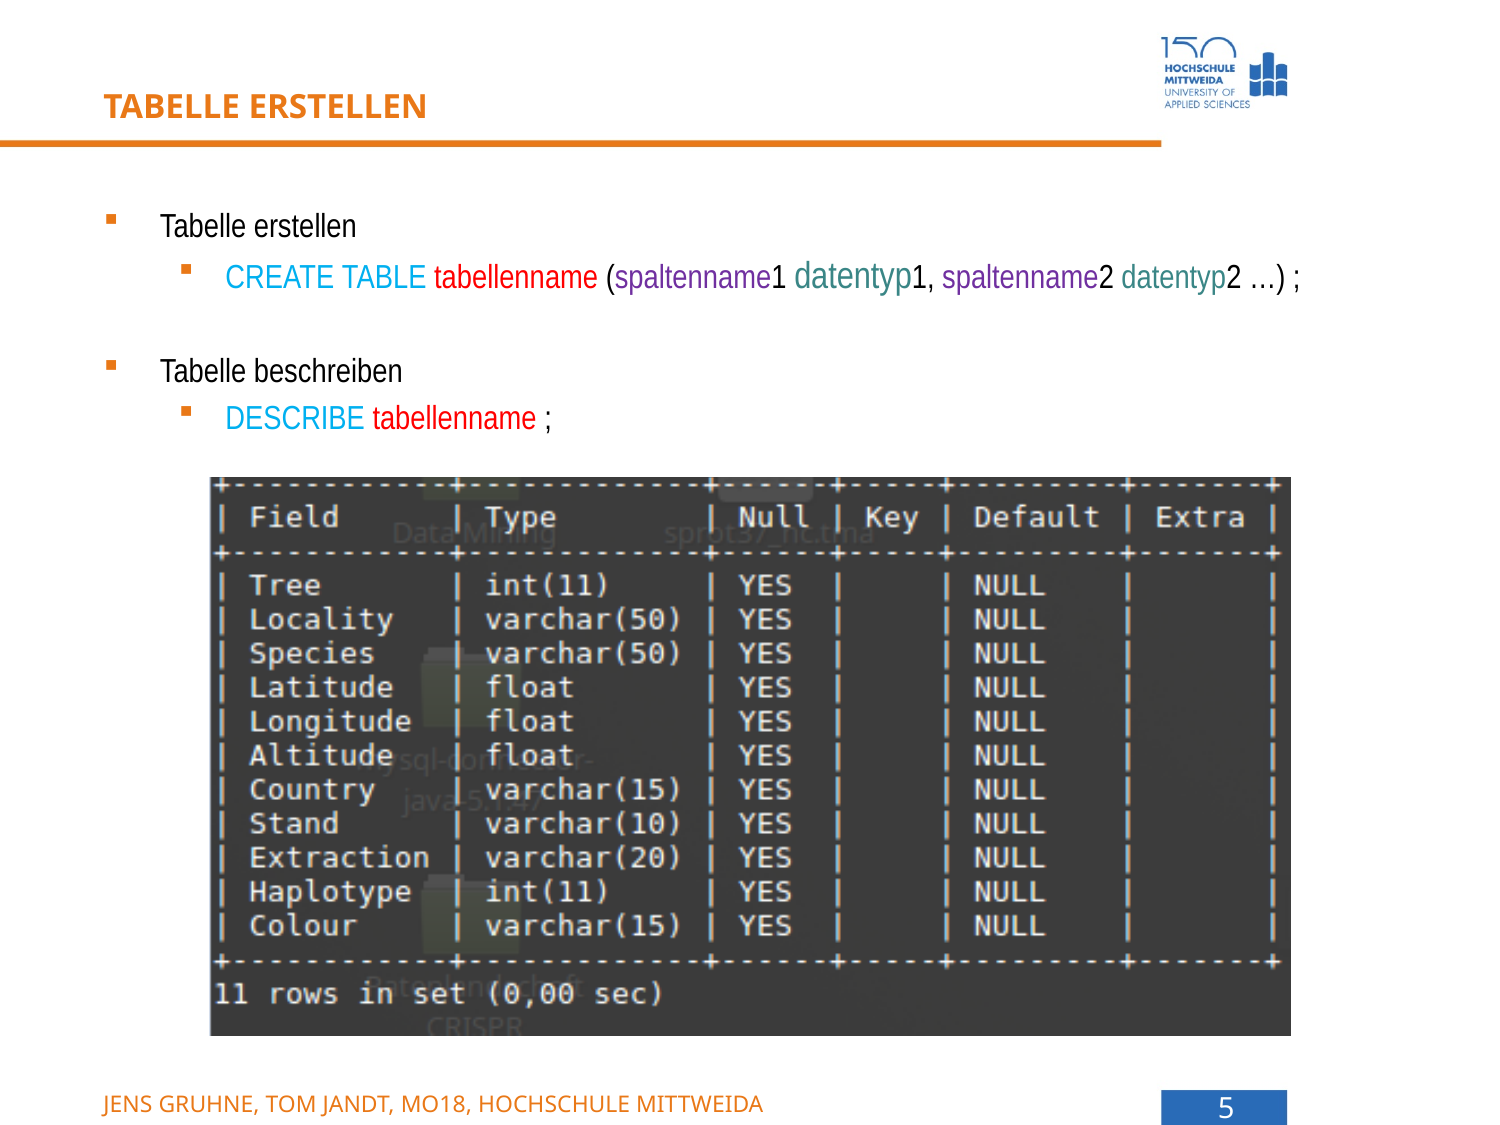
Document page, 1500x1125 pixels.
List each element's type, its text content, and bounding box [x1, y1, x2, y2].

picture [0, 0, 1500, 1125]
title Tabelle erstellen [88, 78, 1152, 138]
slide_number 5 [1163, 1082, 1289, 1125]
text_box Tabelle erstellen CREATE TABLE tabellenname (spaltenname1 datentyp1, spaltenname2 datentyp2 …) ; Tabelle beschreiben DESCRIBE tabellenname ; [88, 196, 1412, 485]
footer Jens Gruhne, Tom Jandt, MO18, Hochschule Mittweida [88, 1082, 1152, 1125]
